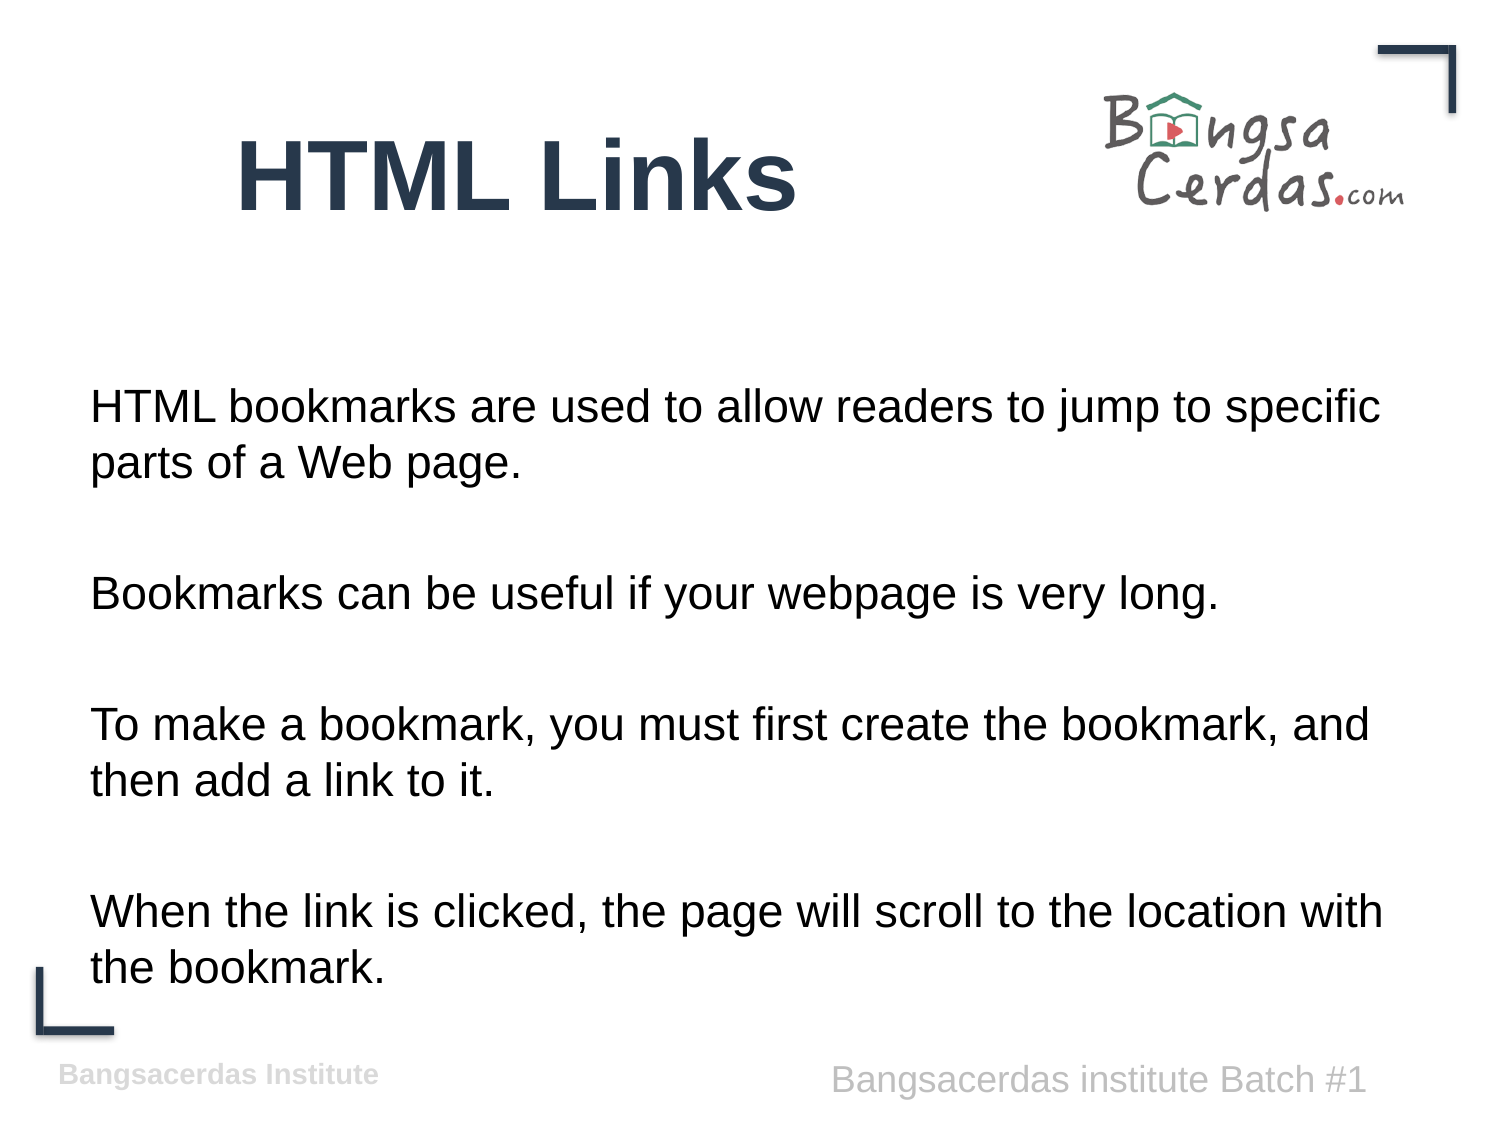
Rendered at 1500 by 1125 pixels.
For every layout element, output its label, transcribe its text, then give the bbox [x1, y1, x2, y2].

list HTML bookmarks are used to allow readers to jump to specific parts of a Web page. Bookmarks can be useful if your webpage is very long. To make a bookmark, you must first create the bookmark, and then add a link to it. When the link is clicked, the page will scroll to the location with the bookmark. [75, 368, 1425, 1005]
title HTML Links [75, 45, 988, 297]
list <script> function showcommentform() { var data=” Name:<input type='text’name='name'> <br>Comment:<br><textarea rows='5' cols='80'></textarea> <br><input type='submit' value='Post Comment'>"; document.getElementById('mylocation').innerHTML=data; } </script> <form name="myForm"> <input type="button" value="comment” onclick="showcommentform()"> <div id="mylocation"></div> </form> [1074, 89, 1425, 212]
